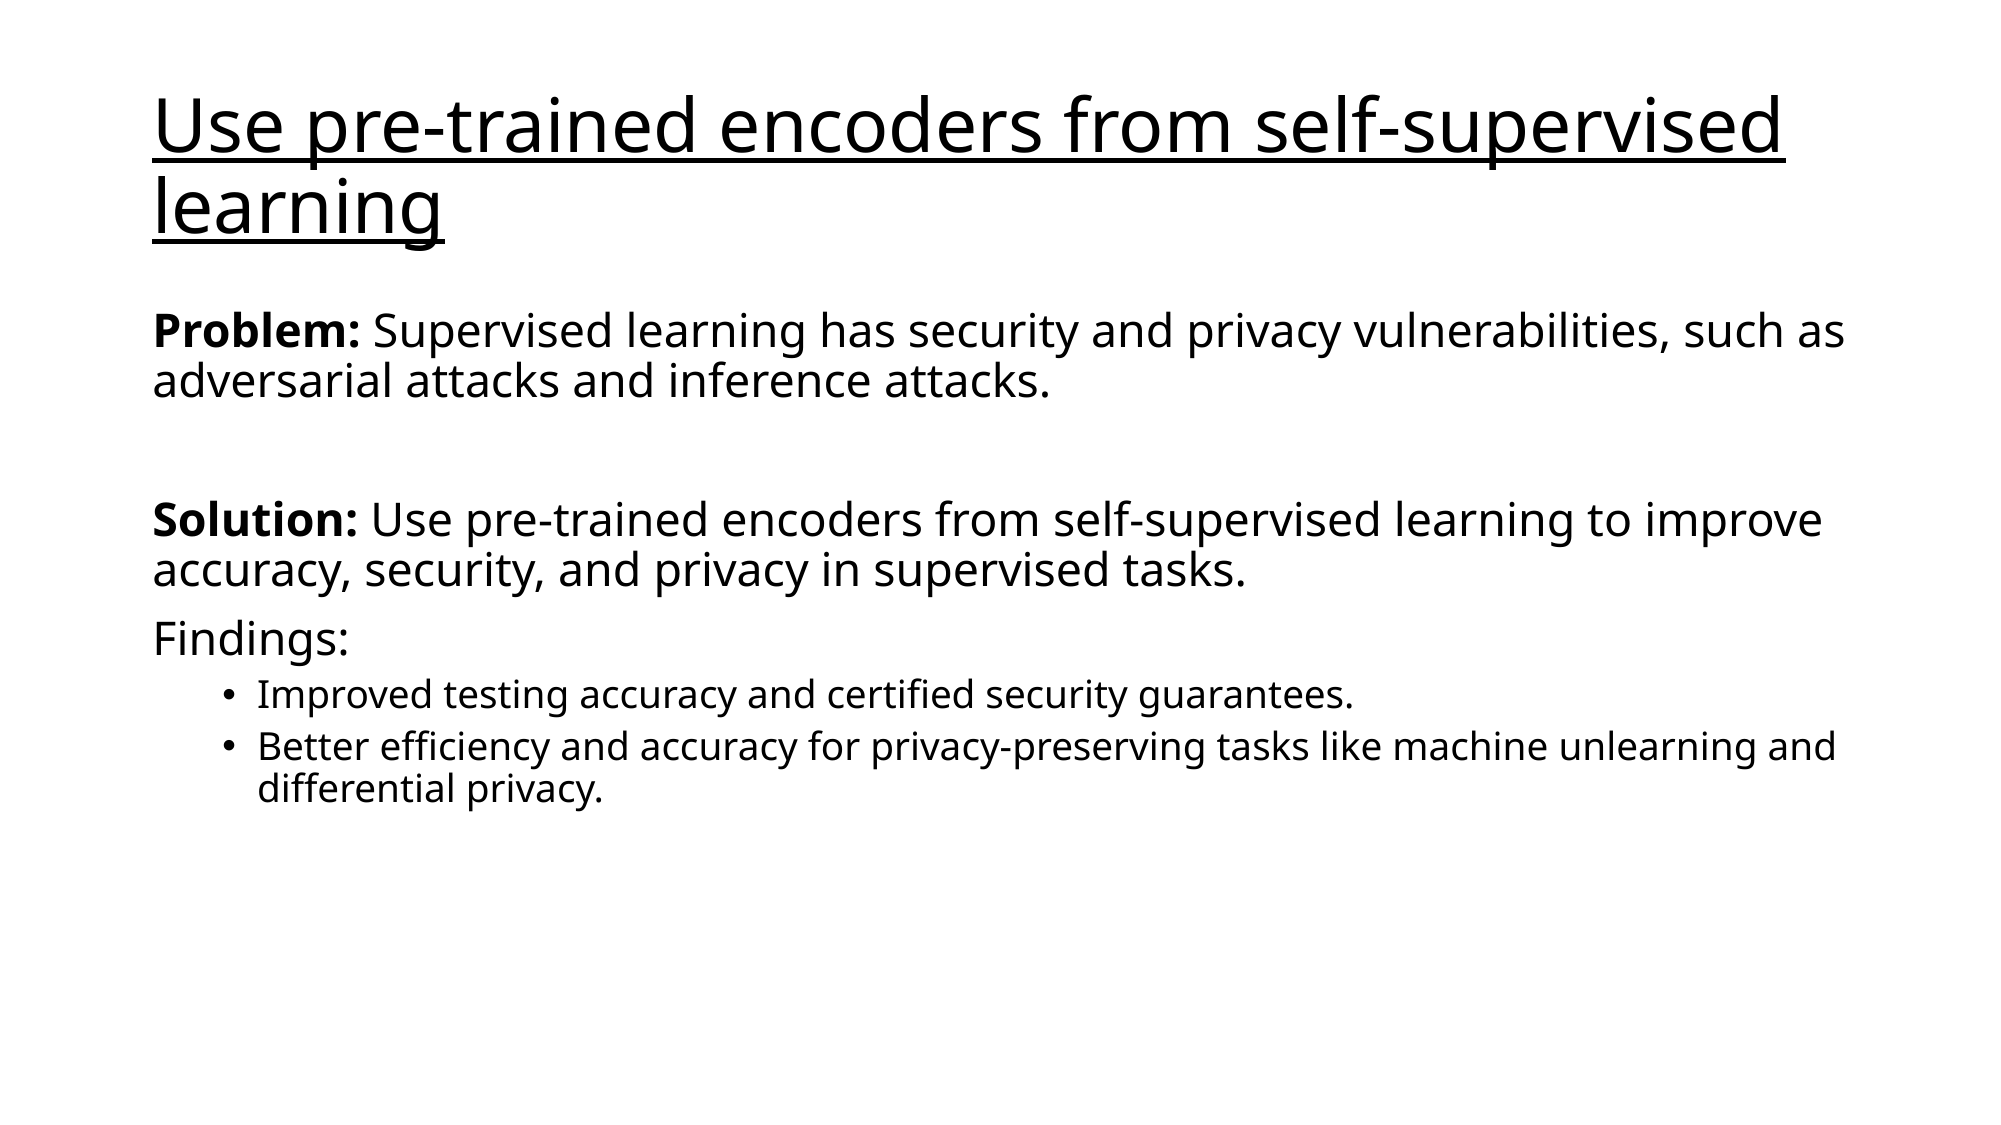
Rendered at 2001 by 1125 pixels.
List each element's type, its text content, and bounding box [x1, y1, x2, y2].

list Problem: Supervised learning has security and privacy vulnerabilities, such as adversarial attacks and inference attacks. Solution: Use pre-trained encoders from self-supervised learning to improve accuracy, security, and privacy in supervised tasks. Findings: Improved testing accuracy and certified security guarantees. Better efficiency and accuracy for privacy-preserving tasks like machine unlearning and differential privacy. [137, 299, 1863, 1014]
title Use pre-trained encoders from self-supervised learning [137, 59, 1863, 278]
